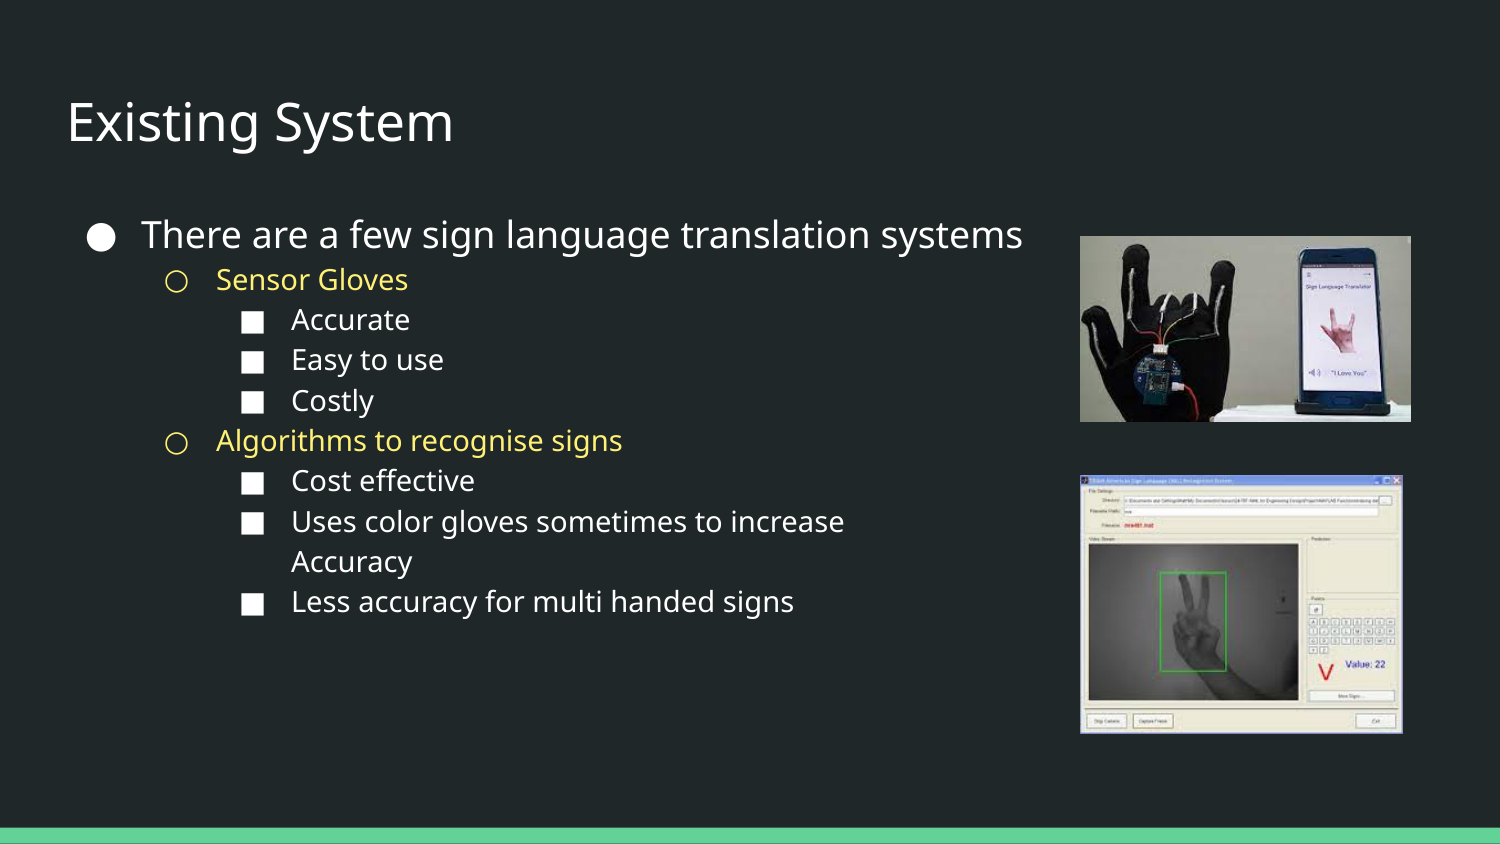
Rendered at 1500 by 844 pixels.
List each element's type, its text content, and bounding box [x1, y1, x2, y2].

picture [1079, 236, 1411, 423]
title Existing System [51, 72, 1449, 167]
list There are a few sign language translation systems Sensor Gloves Accurate Easy to use Costly Algorithms to recognise signs Cost effective Uses color gloves sometimes to increase Accuracy Less accuracy for multi handed signs [51, 189, 1449, 750]
picture [1079, 475, 1403, 735]
